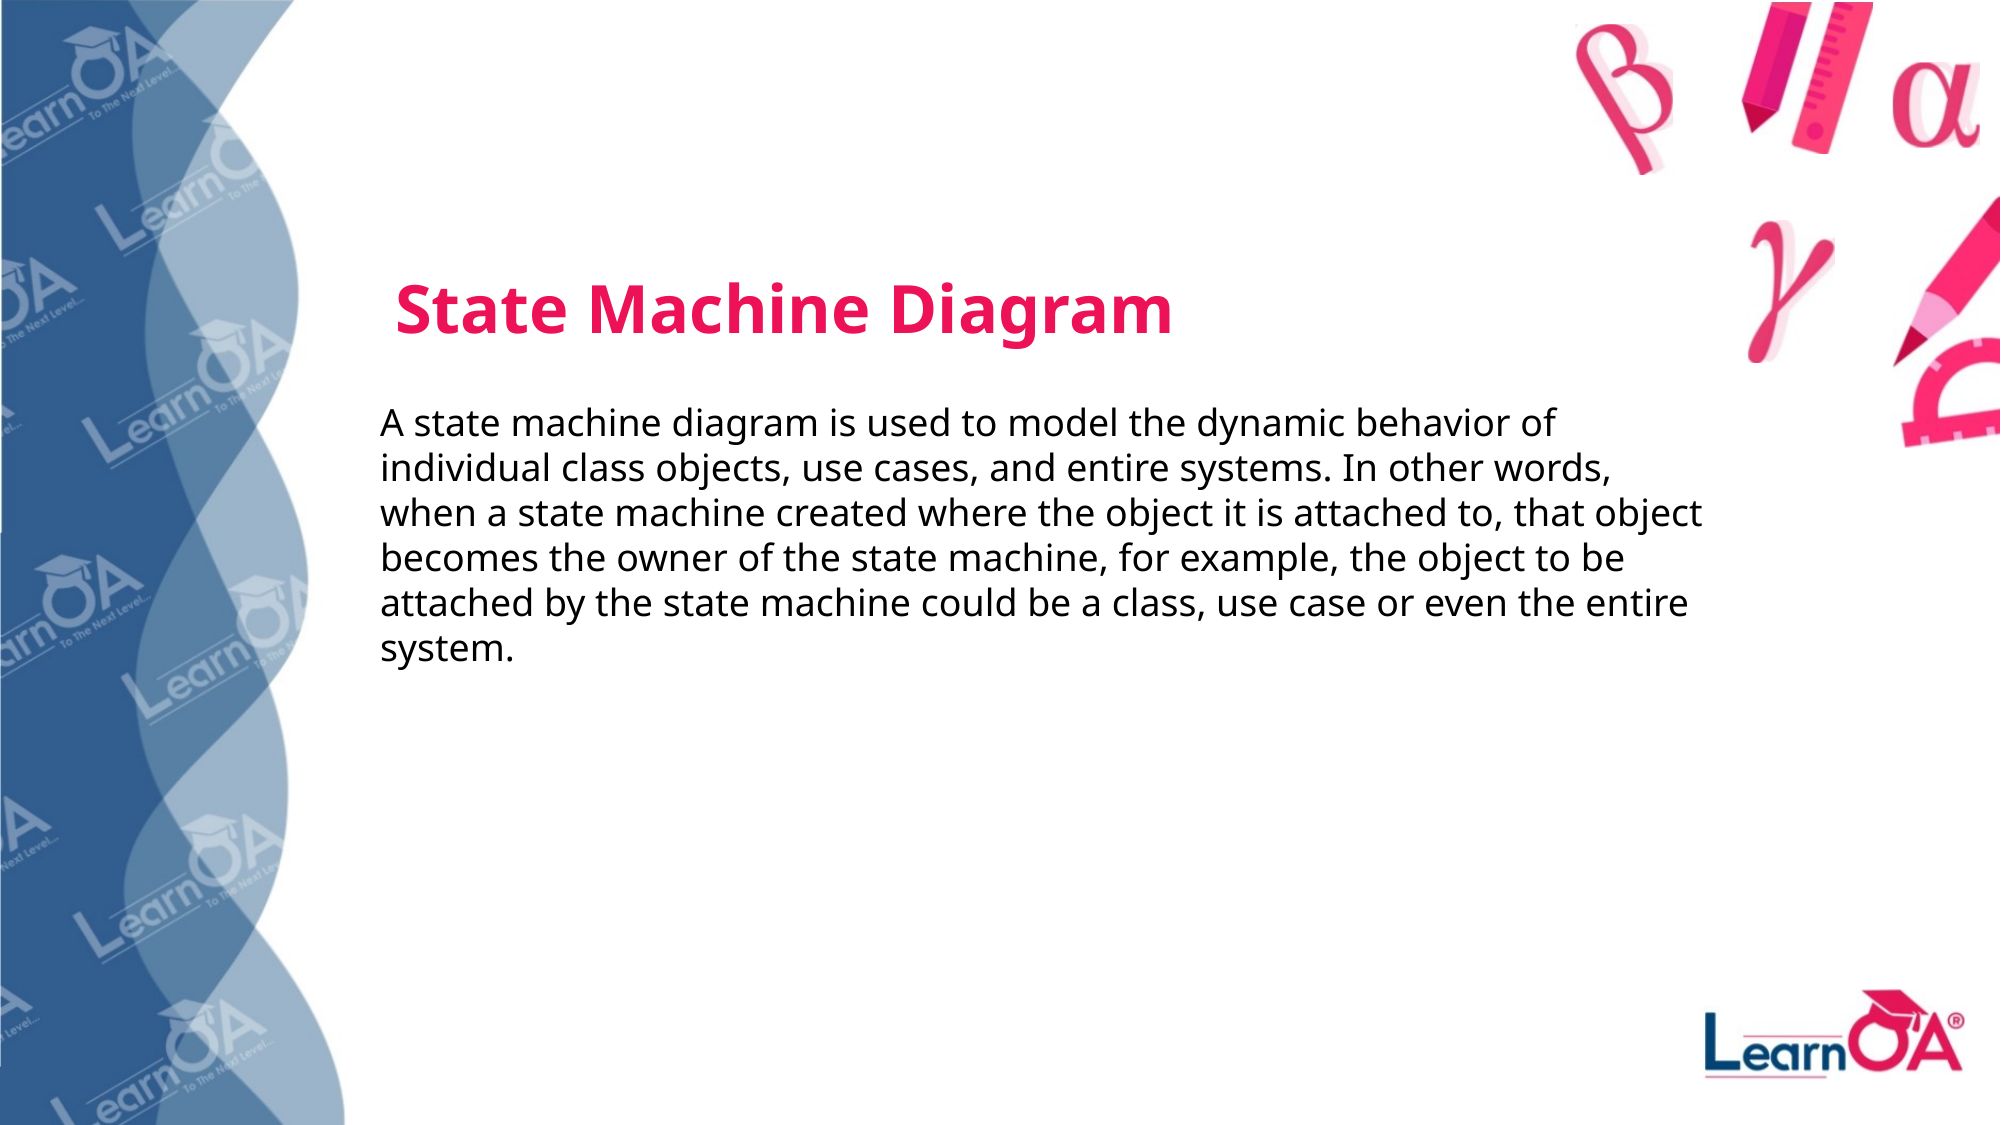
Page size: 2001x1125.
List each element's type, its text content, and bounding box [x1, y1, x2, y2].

picture [1892, 195, 2000, 448]
title State Machine Diagram [379, 252, 1463, 398]
picture [1747, 220, 1835, 363]
picture [0, 0, 347, 1125]
picture [1575, 24, 1674, 175]
picture [1741, 2, 1874, 154]
picture [1703, 989, 1965, 1081]
list A state machine diagram is used to model the dynamic behavior of individual class objects, use cases, and entire systems. In other words, when a state machine created where the object it is attached to, that object becomes the owner of the state machine, for example, the object to be attached by the state machine could be a class, use case or even the entire system. [379, 398, 1716, 1037]
picture [1892, 62, 1980, 148]
